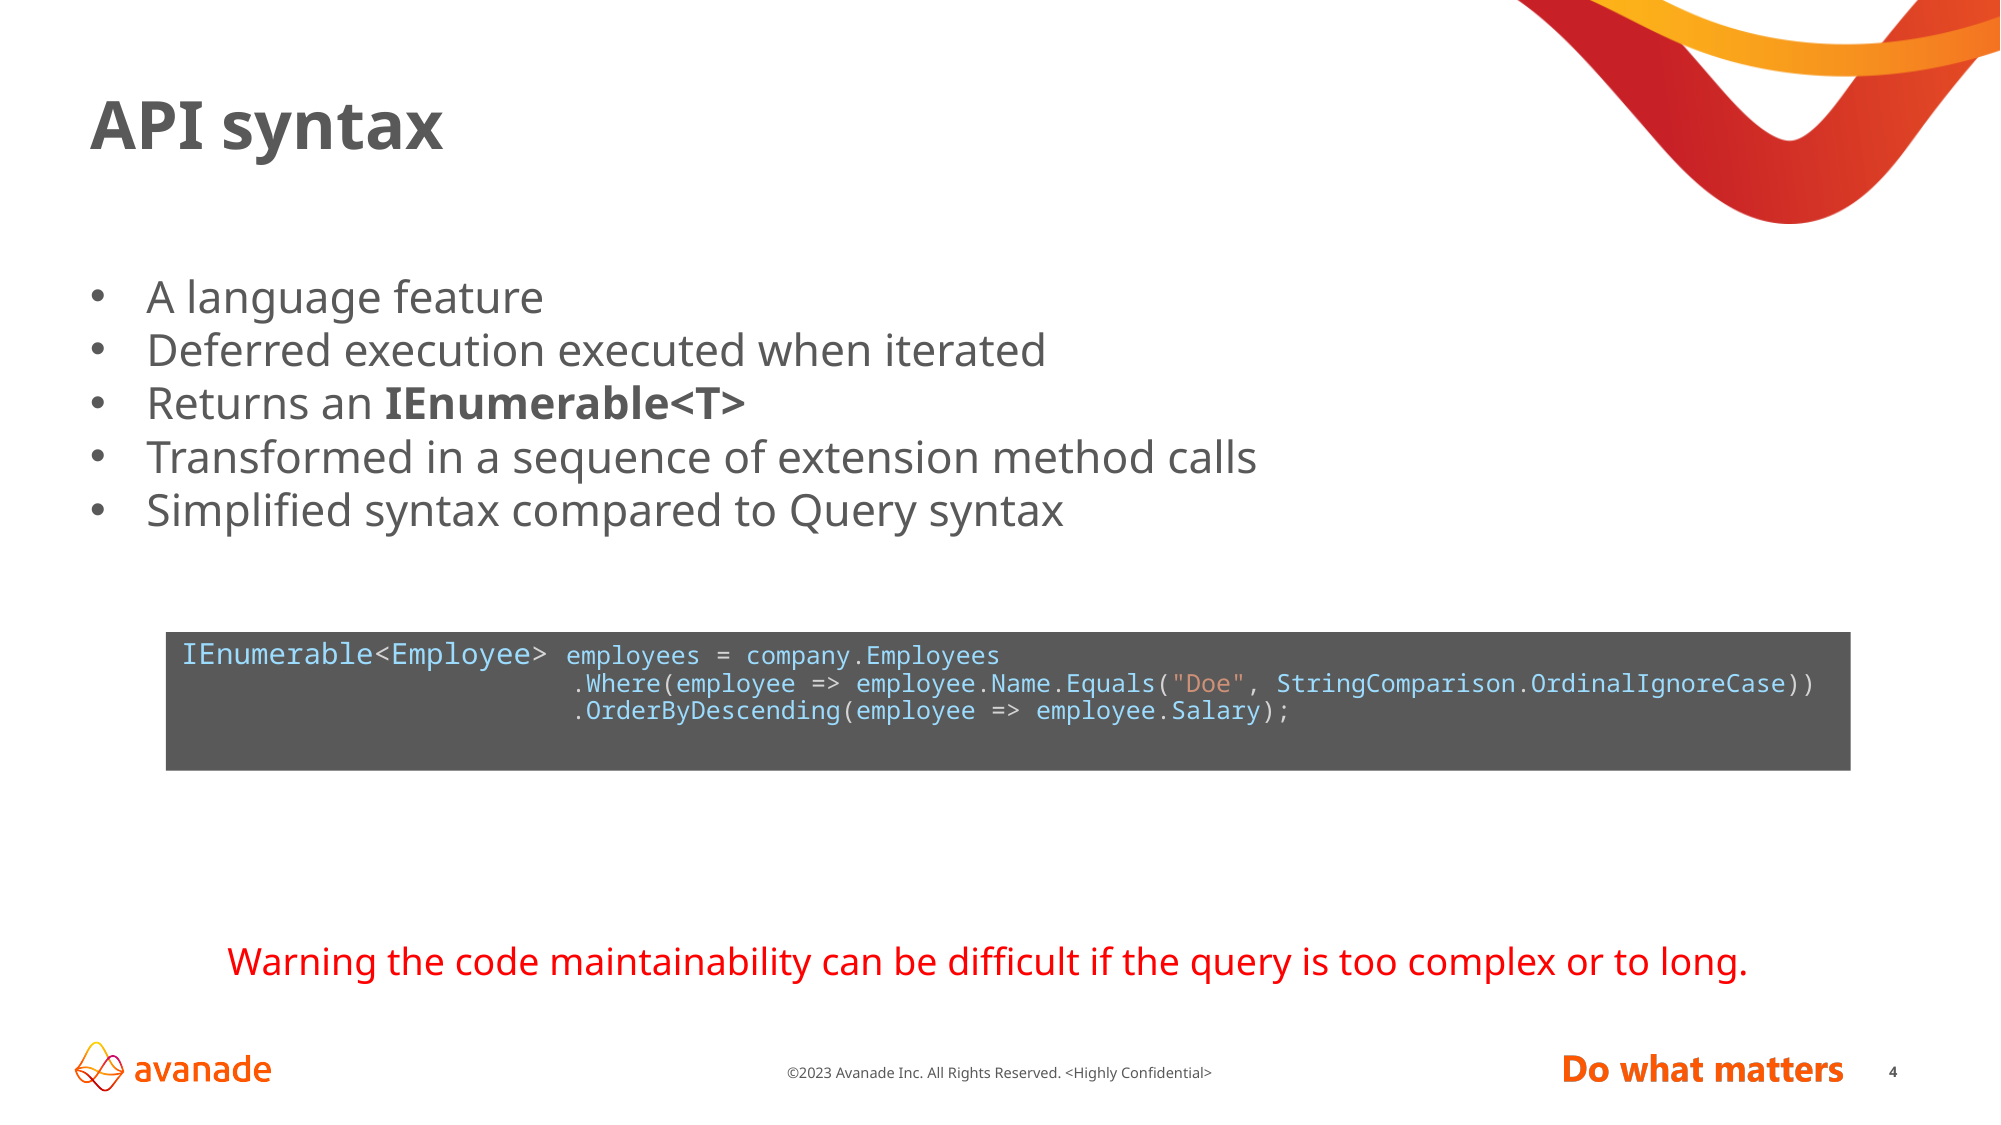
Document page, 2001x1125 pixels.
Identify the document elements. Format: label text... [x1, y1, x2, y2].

list A language feature Deferred execution executed when iterated Returns an IEnumerable<T> Transformed in a sequence of extension method calls Simplified syntax compared to Query syntax [75, 261, 1913, 951]
text_box IEnumerable<Employee> employees = company.Employees .Where(employee => employee.Name.Equals("Doe", StringComparison.OrdinalIgnoreCase)) .OrderByDescending(employee => employee.Salary); [165, 632, 1851, 771]
picture [54, 1021, 300, 1112]
text_box Warning the code maintainability can be difficult if the query is too complex or to long. [151, 930, 1837, 1036]
slide_number 4 [1850, 1043, 1913, 1103]
picture [1483, 0, 2000, 224]
title API syntax [75, 75, 1913, 175]
picture [1564, 1054, 1843, 1082]
